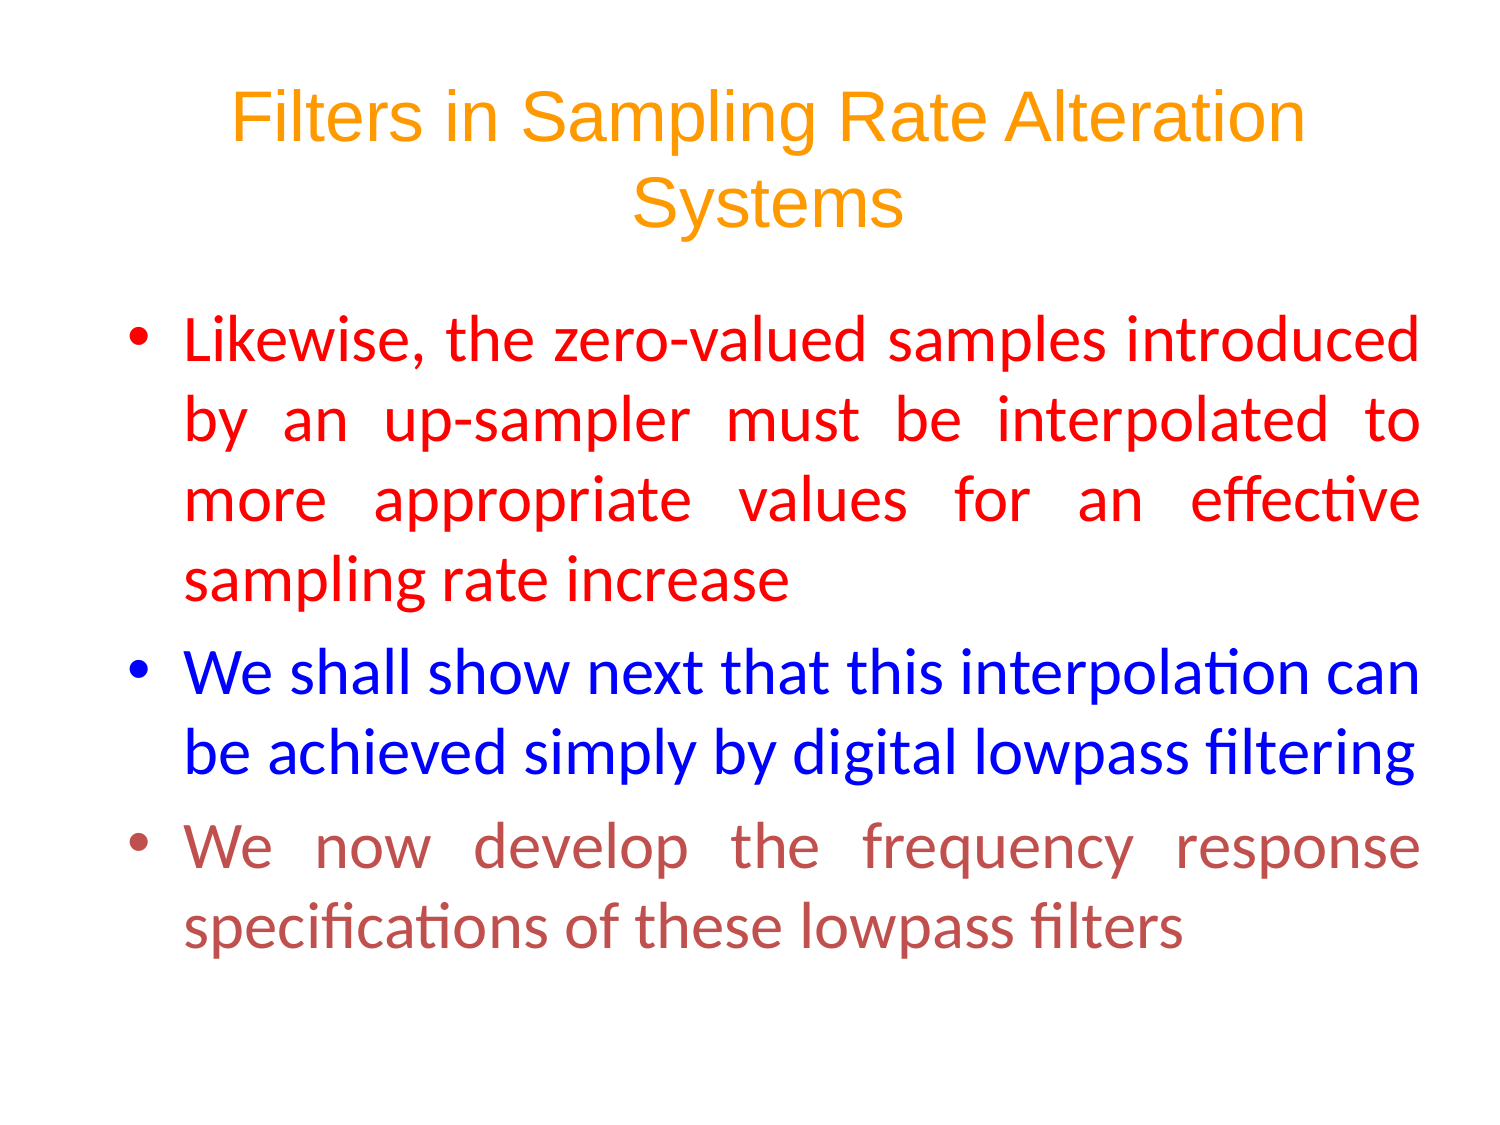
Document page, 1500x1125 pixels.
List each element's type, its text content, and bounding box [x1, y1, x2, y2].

title Filters in Sampling Rate Alteration Systems [112, 62, 1425, 250]
list Likewise, the zero-valued samples introduced by an up-sampler must be interpolated to more appropriate values for an effective sampling rate increase We shall show next that this interpolation can be achieved simply by digital lowpass filtering We now develop the frequency response specifications of these lowpass filters [112, 287, 1438, 1075]
